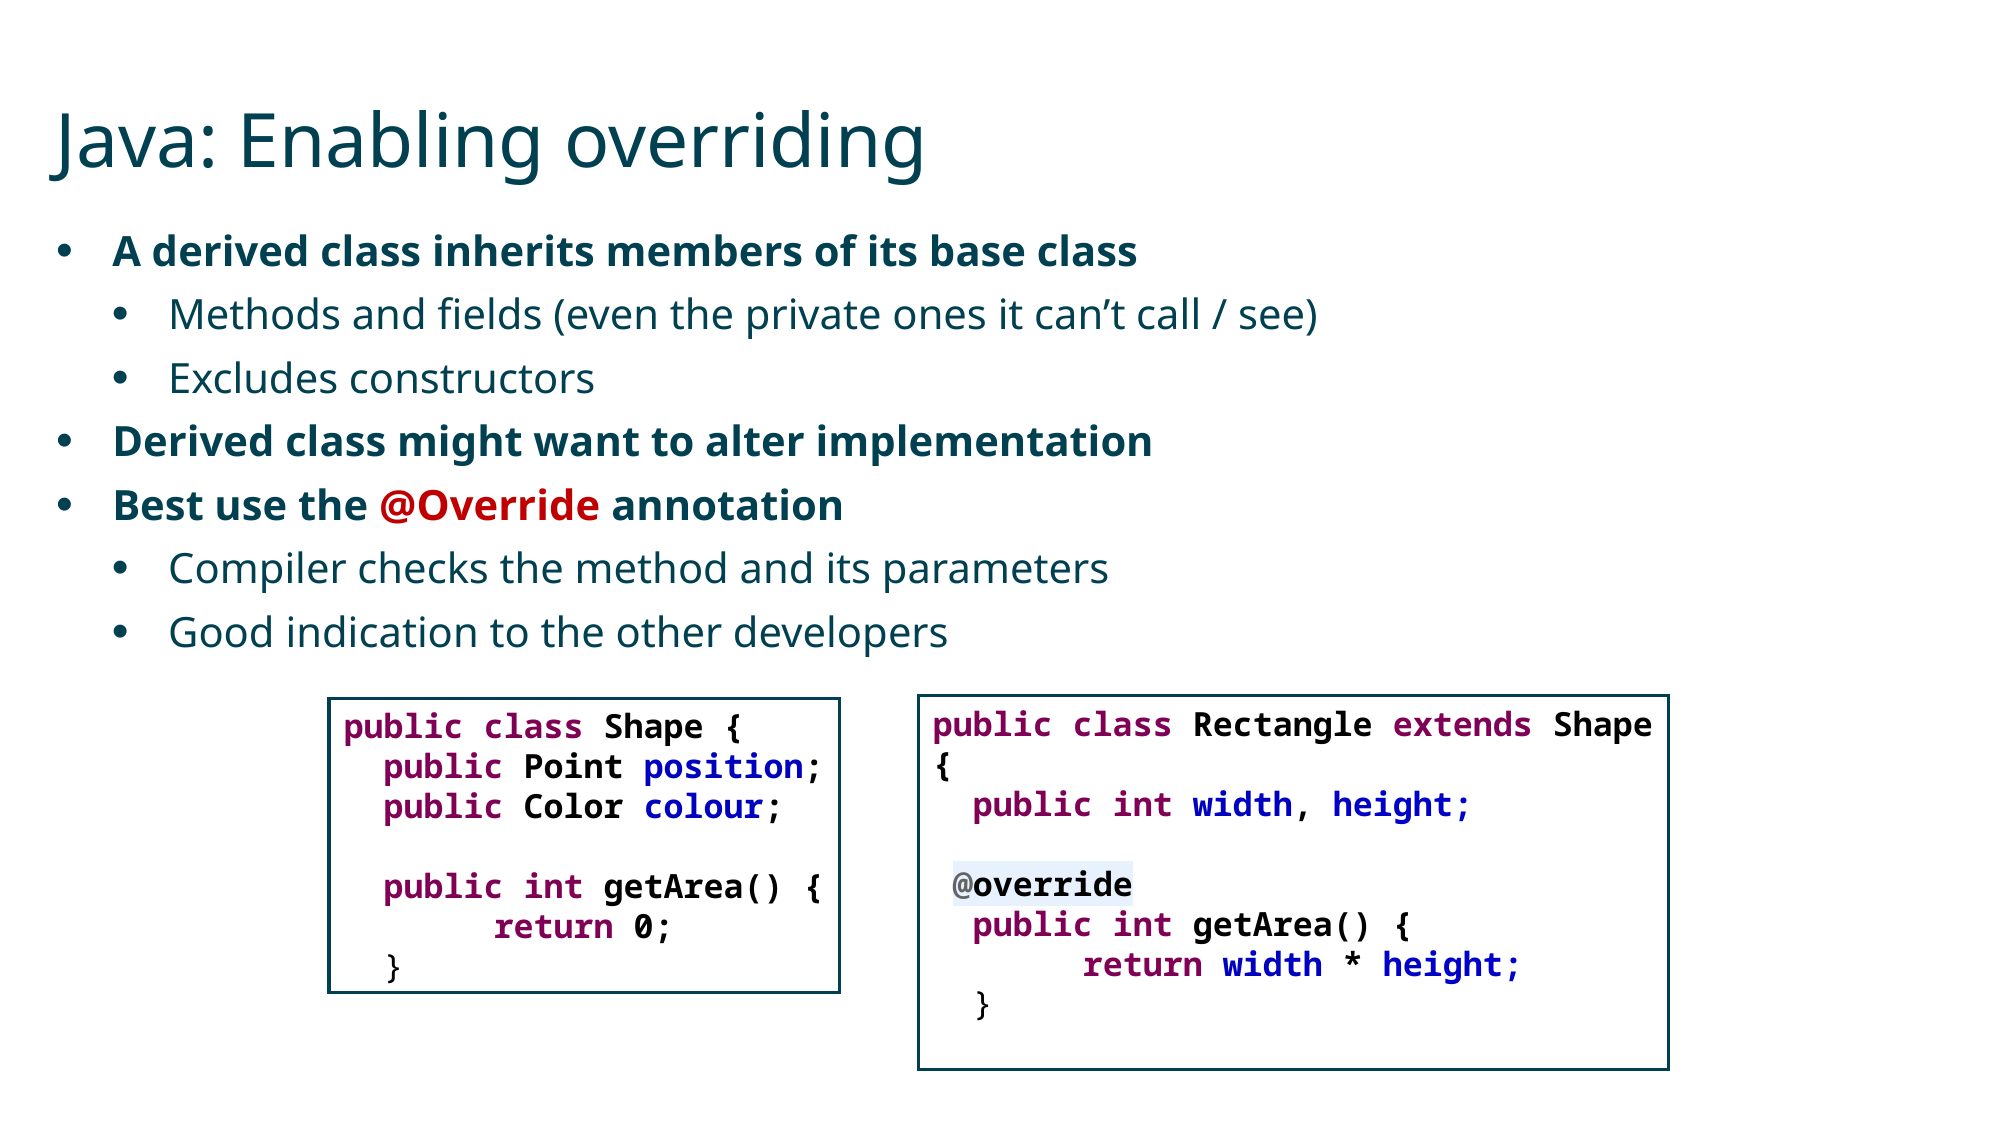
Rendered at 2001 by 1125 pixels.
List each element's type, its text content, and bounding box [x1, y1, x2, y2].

list A derived class inherits members of its base class Methods and fields (even the private ones it can’t call / see) Excludes constructors Derived class might want to alter implementation Best use the @Override annotation Compiler checks the method and its parameters Good indication to the other developers [55, 224, 1807, 658]
text_box public class Rectangle extends Shape { public int width, height; @override public int getArea() { return width * height; } [917, 695, 1669, 1071]
title Java: Enabling overriding [55, 92, 1946, 225]
text_box public class Shape { public Point position; public Color colour; public int getArea() { return 0; } [328, 697, 841, 993]
